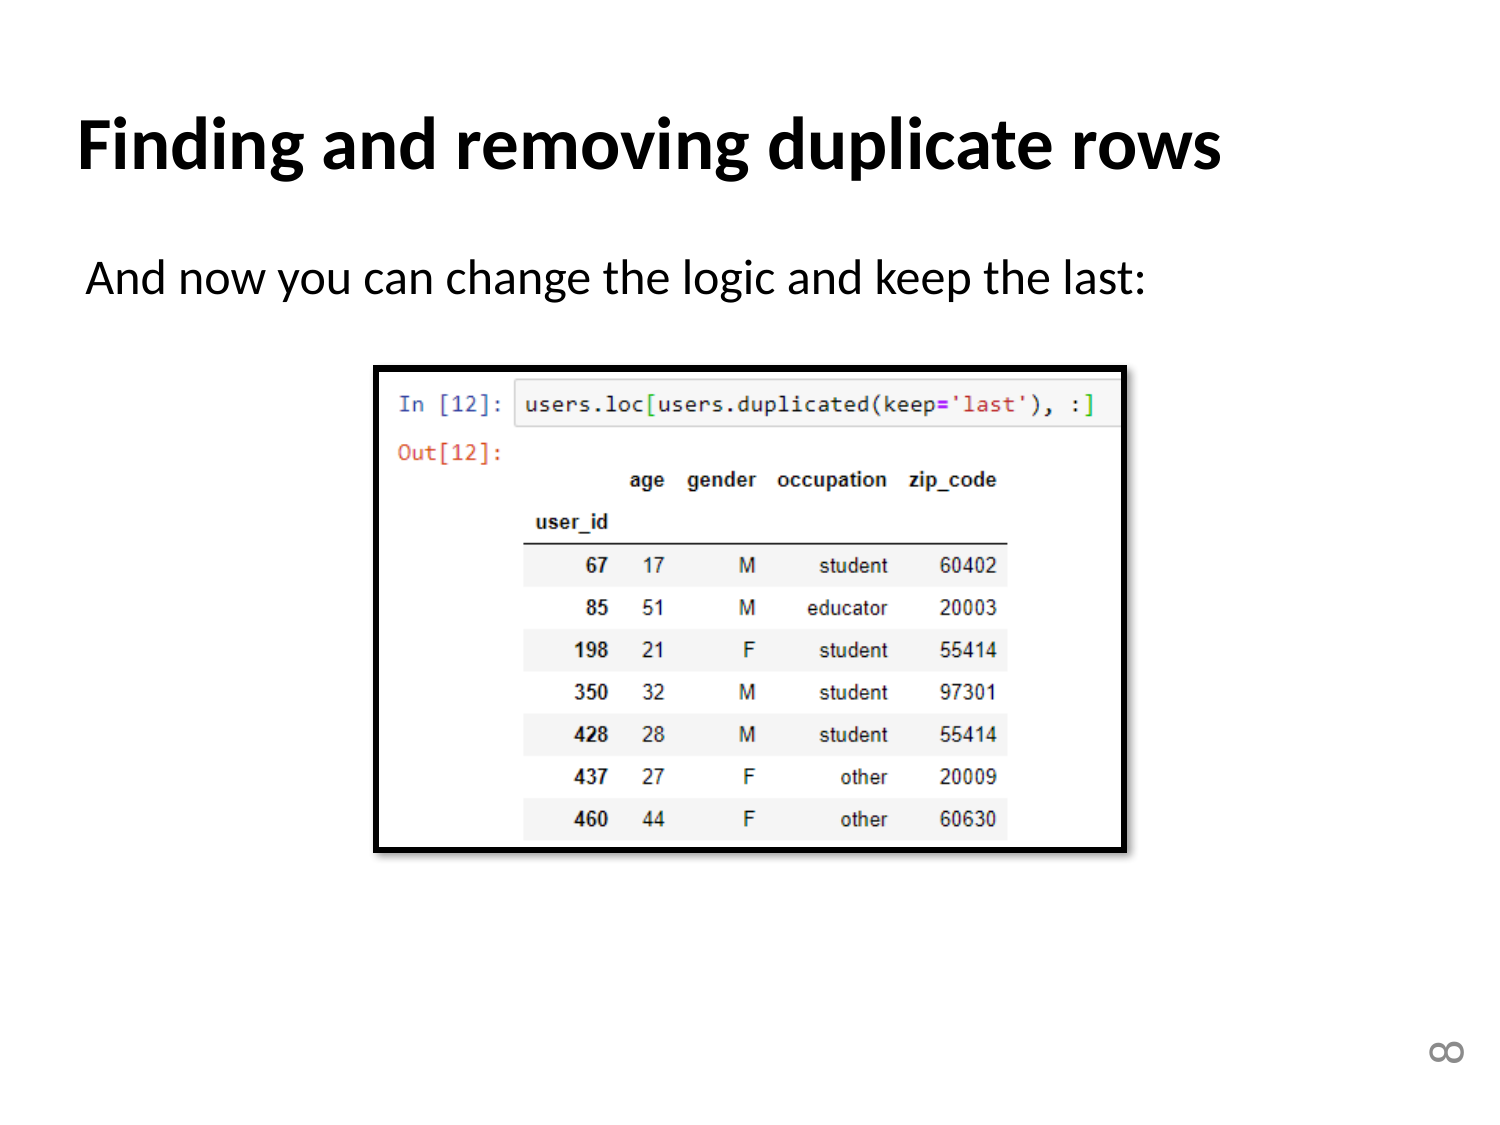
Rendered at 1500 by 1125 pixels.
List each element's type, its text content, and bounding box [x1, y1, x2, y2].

slide_number 8 [1412, 1025, 1475, 1125]
text_box And now you can change the logic and keep the last: [70, 237, 1434, 313]
text_box Finding and removing duplicate rows [62, 87, 1450, 193]
picture [378, 371, 1122, 847]
